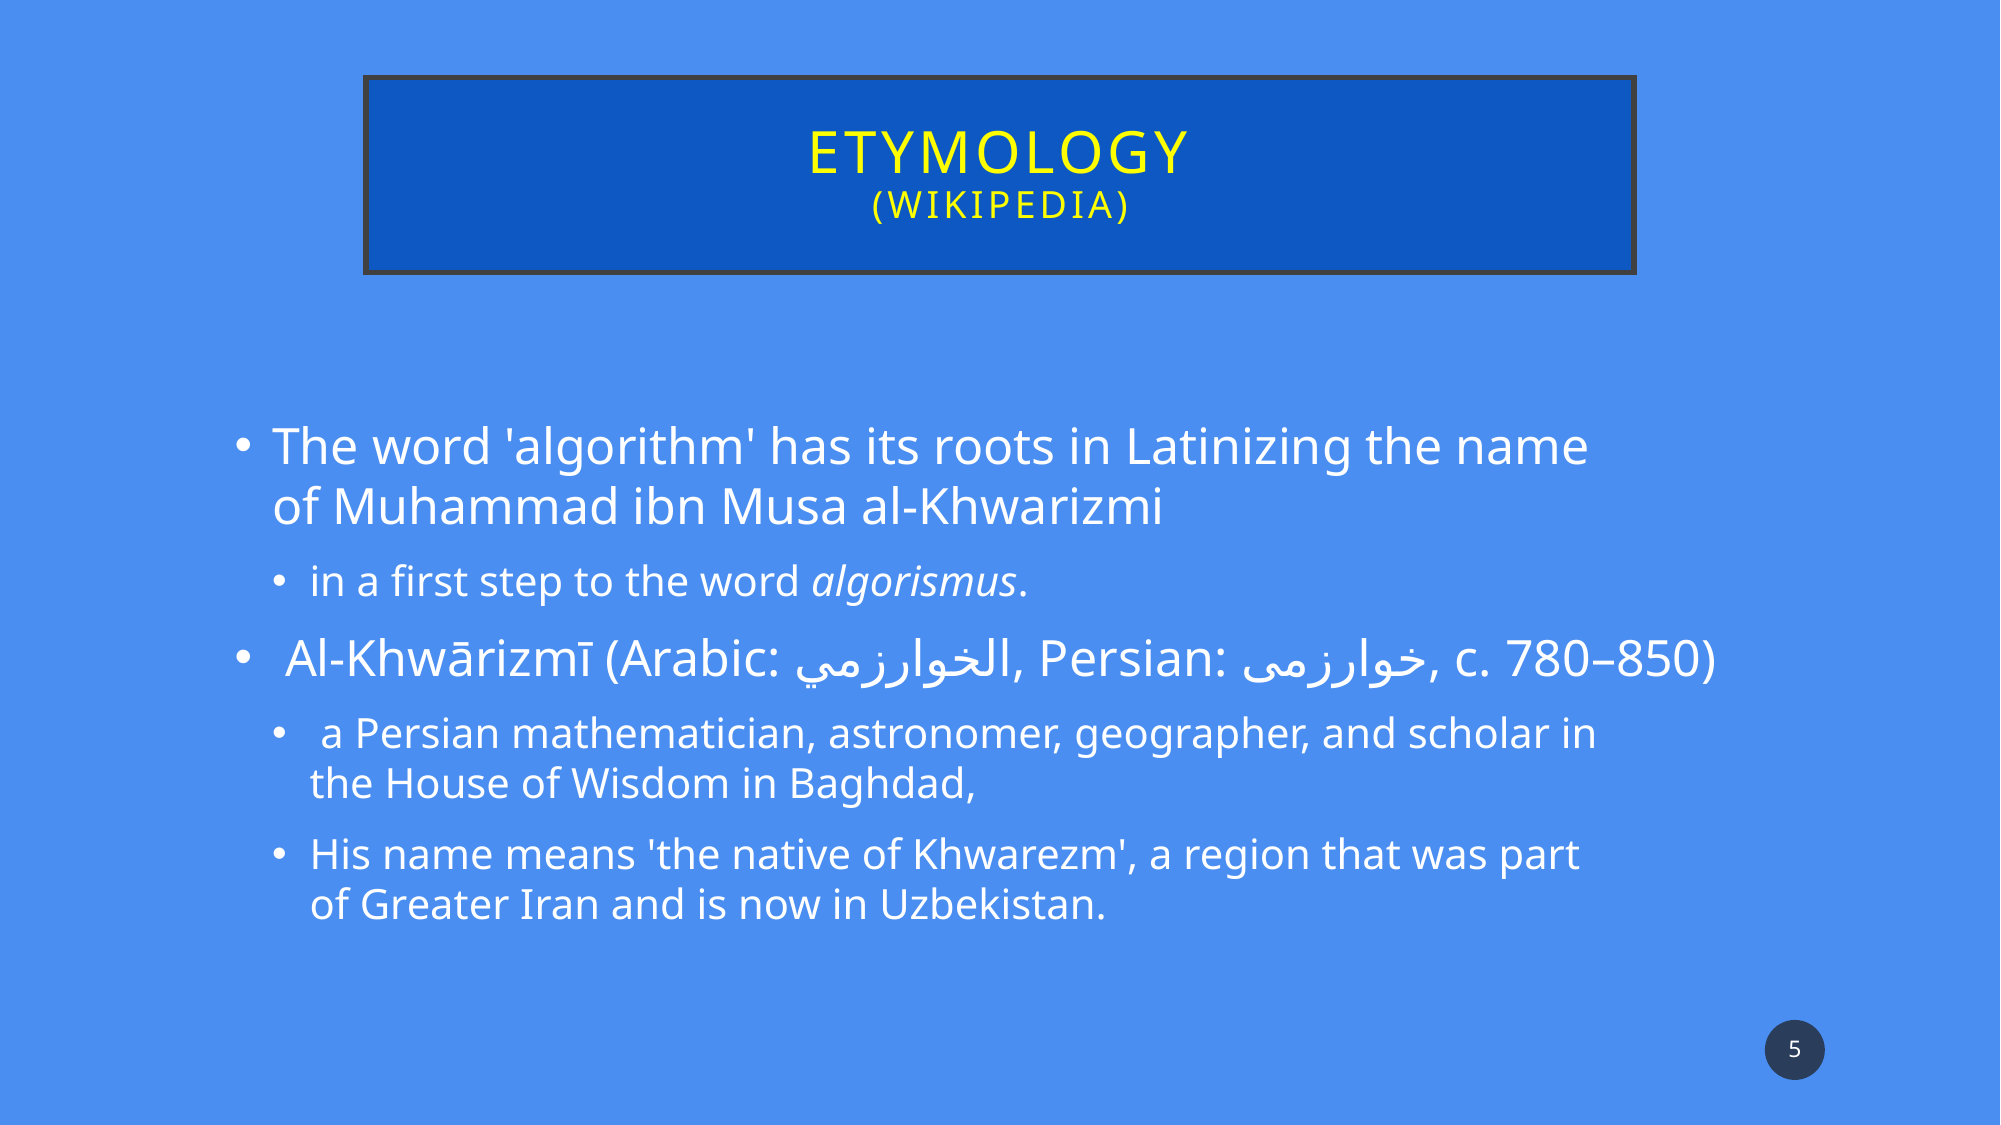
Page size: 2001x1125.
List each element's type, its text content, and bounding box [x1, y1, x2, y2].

slide_number 5 [1764, 1019, 1825, 1080]
title Etymology (Wikipedia) [363, 75, 1637, 275]
list The word 'algorithm' has its roots in Latinizing the name of Muhammad ibn Musa al-Khwarizmi in a first step to the word algorismus. Al-Khwārizmī (Arabic: الخوارزمي‎, Persian: خوارزمی‎, c. 780–850) a Persian mathematician, astronomer, geographer, and scholar in the House of Wisdom in Baghdad, His name means 'the native of Khwarezm', a region that was part of Greater Iran and is now in Uzbekistan. [219, 406, 1794, 982]
